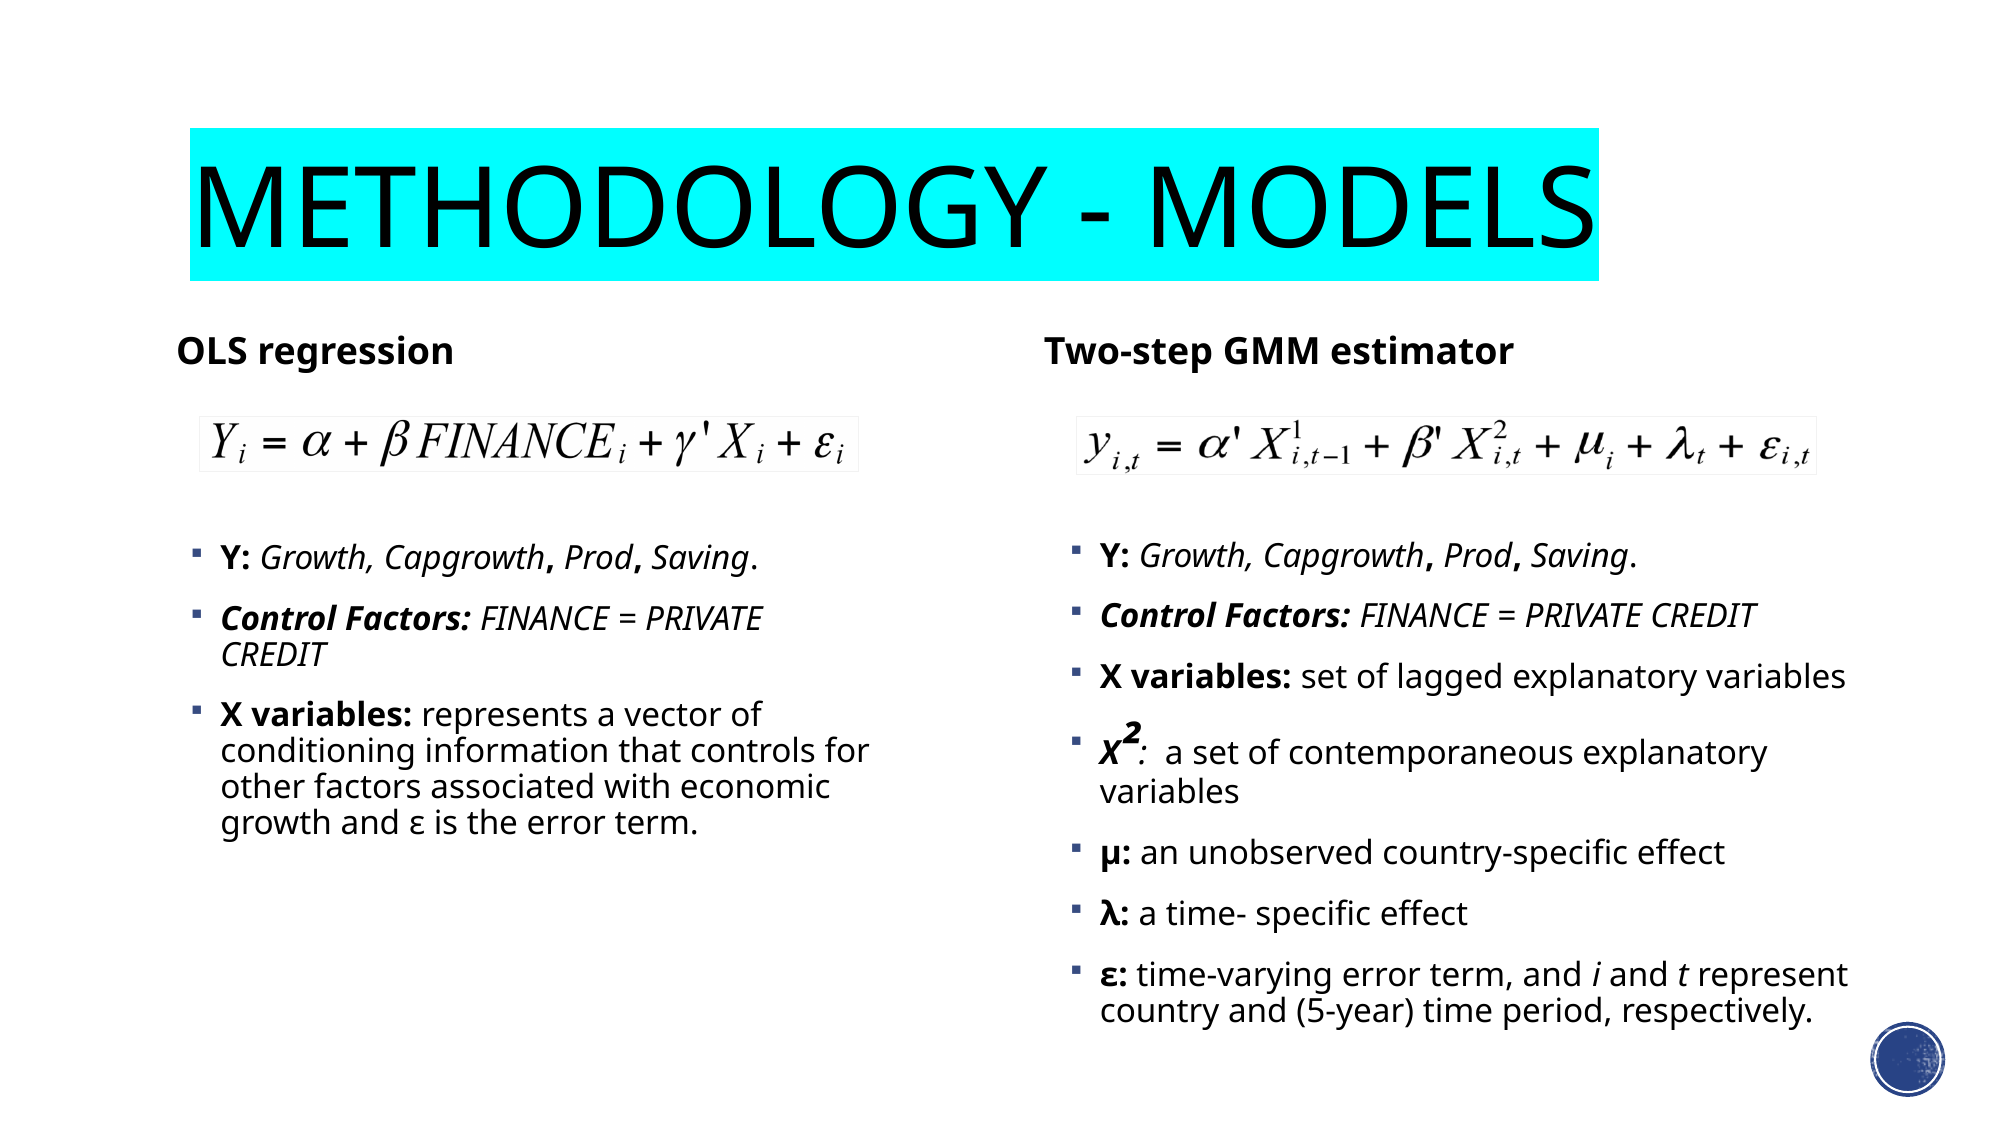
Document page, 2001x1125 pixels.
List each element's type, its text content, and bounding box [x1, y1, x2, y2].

picture [200, 417, 858, 471]
text_box Y: Growth, Capgrowth, Prod, Saving. Control Factors: FINANCE = PRIVATE CREDIT X variables: set of lagged explanatory variables X²: a set of contemporaneous explanatory variables μ: an unobserved country-specific effect λ: a time- specific effect ε: time-varying error term, and i and t represent country and (5-year) time period, respectively. [1054, 530, 1875, 1097]
title Methodology - Models [175, 79, 1826, 344]
text_box OLS regression [161, 319, 471, 379]
text_box Two-step GMM estimator [1029, 319, 1540, 379]
picture [1077, 417, 1816, 474]
list Y: Growth, Capgrowth, Prod, Saving. Control Factors: FINANCE = PRIVATE CREDIT X variables: represents a vector of conditioning information that controls for other factors associated with economic growth and ε is the error term. [175, 533, 892, 1099]
